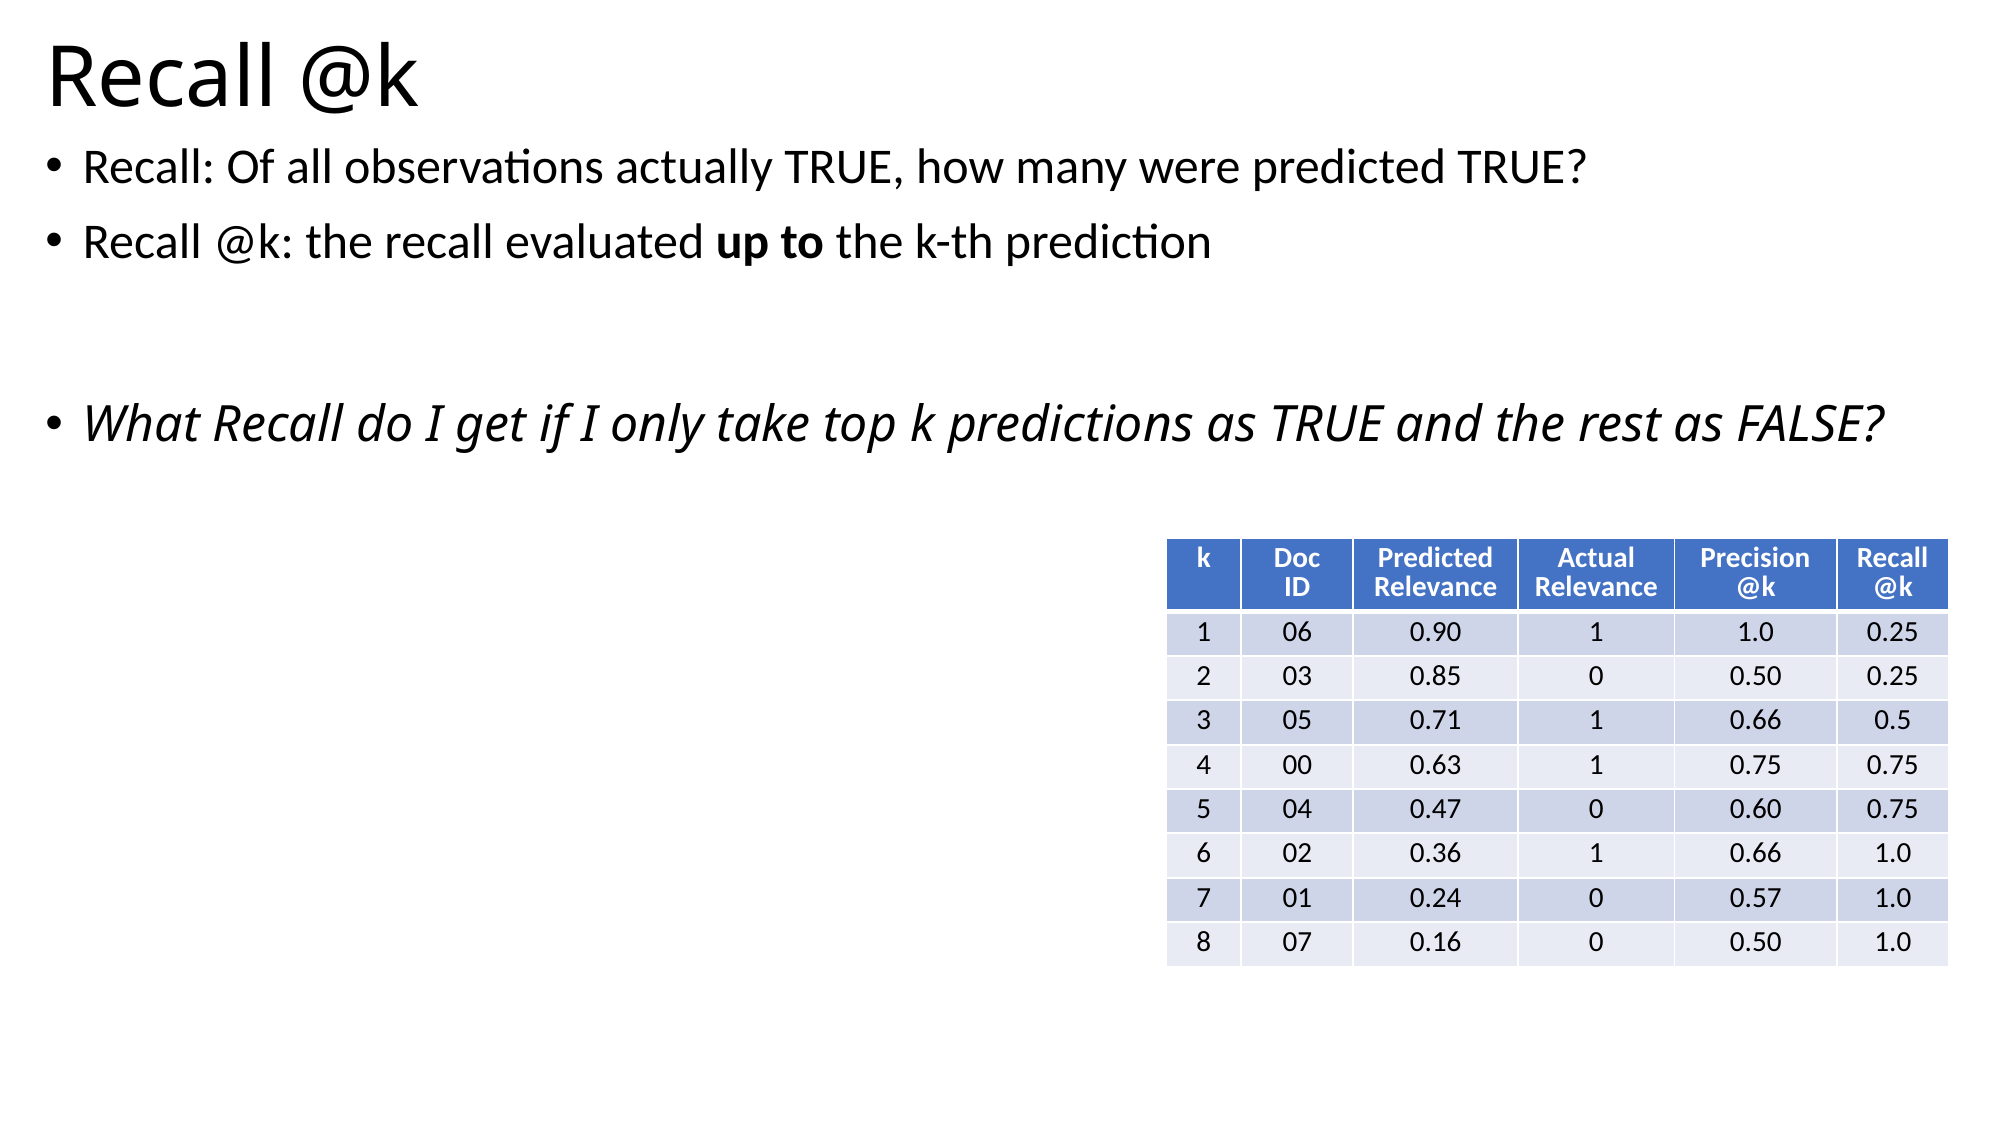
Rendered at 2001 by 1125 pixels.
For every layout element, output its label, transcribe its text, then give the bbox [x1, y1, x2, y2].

table_cell 0.5 [1838, 701, 1948, 744]
table_cell 03 [1242, 657, 1352, 699]
table_cell 0.50 [1675, 657, 1836, 699]
table_cell 0.66 [1675, 834, 1836, 877]
table_cell 1.0 [1838, 923, 1948, 966]
table_cell 1.0 [1838, 834, 1948, 877]
table_cell 1.0 [1675, 614, 1836, 655]
table_cell 1 [1519, 834, 1674, 877]
table_cell 3 [1167, 701, 1240, 744]
table_cell 0 [1519, 879, 1674, 921]
table_cell 0.36 [1354, 834, 1517, 877]
table_cell 0.25 [1838, 614, 1948, 655]
table_cell 0 [1519, 923, 1674, 966]
table_cell 01 [1242, 879, 1352, 921]
table_cell 4 [1167, 746, 1240, 788]
table_cell 0.75 [1838, 746, 1948, 788]
table_cell 0 [1519, 657, 1674, 699]
table_header Actual Relevance [1519, 539, 1674, 609]
table_cell 2 [1167, 657, 1240, 699]
table_cell 02 [1242, 834, 1352, 877]
table_cell 1 [1519, 746, 1674, 788]
table_cell 6 [1167, 834, 1240, 877]
table_cell 05 [1242, 701, 1352, 744]
table_cell 0.66 [1675, 701, 1836, 744]
table_cell 06 [1242, 614, 1352, 655]
table_cell 1 [1519, 701, 1674, 744]
table_cell 0.75 [1838, 790, 1948, 832]
table_cell 0.16 [1354, 923, 1517, 966]
table_cell 5 [1167, 790, 1240, 832]
table_cell 7 [1167, 879, 1240, 921]
table_cell 0.47 [1354, 790, 1517, 832]
table_cell 0.50 [1675, 923, 1836, 966]
table_cell 0.75 [1675, 746, 1836, 788]
table_cell 04 [1242, 790, 1352, 832]
table_header Precision @k [1675, 539, 1836, 609]
table_cell 8 [1167, 923, 1240, 966]
table_cell 07 [1242, 923, 1352, 966]
table_cell 0.85 [1354, 657, 1517, 699]
table_header k [1167, 539, 1240, 609]
table_header Recall @k [1838, 539, 1948, 609]
table_cell 1.0 [1838, 879, 1948, 921]
table_cell 0 [1519, 790, 1674, 832]
table_cell 0.63 [1354, 746, 1517, 788]
title Recall @k [30, 26, 1579, 134]
table_cell 0.60 [1675, 790, 1836, 832]
table_header Doc ID [1242, 539, 1352, 609]
table_cell 00 [1242, 746, 1352, 788]
table_cell 0.57 [1675, 879, 1836, 921]
table_cell 1 [1167, 614, 1240, 655]
table_cell 1 [1519, 614, 1674, 655]
table_header Predicted Relevance [1354, 539, 1517, 609]
table_cell 0.25 [1838, 657, 1948, 699]
table_cell 0.71 [1354, 701, 1517, 744]
table_cell 0.90 [1354, 614, 1517, 655]
table_cell 0.24 [1354, 879, 1517, 921]
